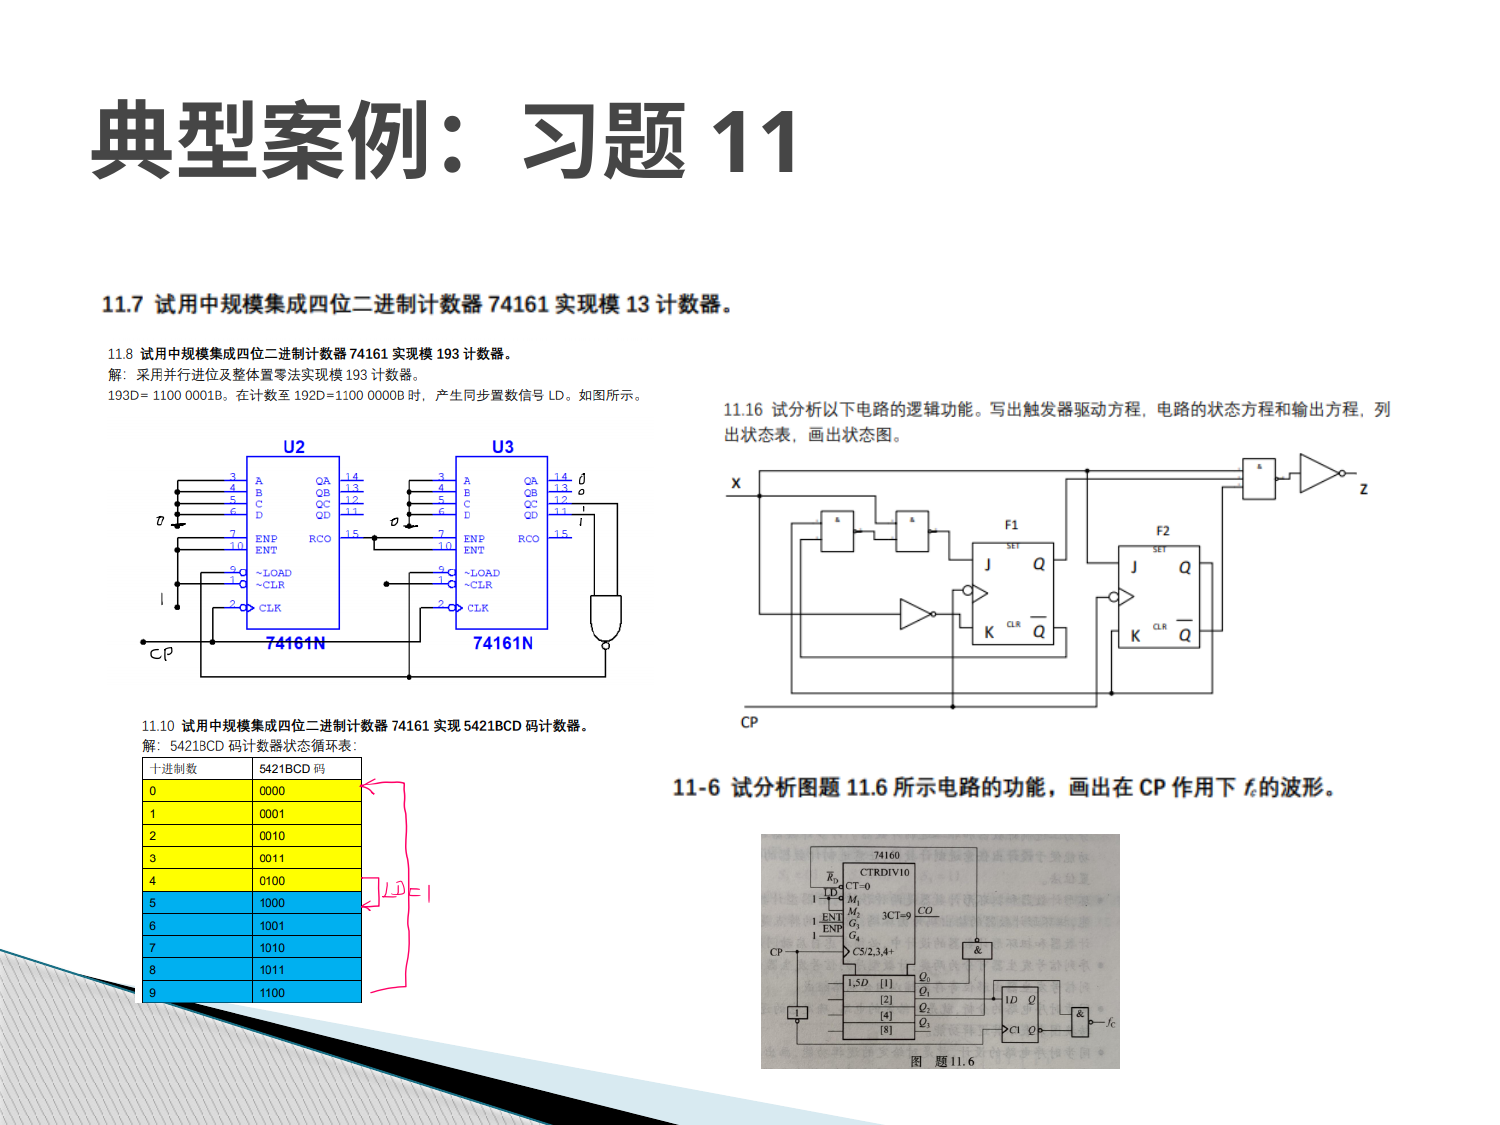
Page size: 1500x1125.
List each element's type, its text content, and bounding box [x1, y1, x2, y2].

picture [761, 833, 1121, 1069]
title 典型案例：习题11 [75, 45, 1425, 233]
picture [71, 266, 751, 322]
picture [135, 712, 592, 1003]
picture [667, 775, 1349, 805]
picture [706, 388, 1404, 737]
picture [100, 337, 655, 686]
